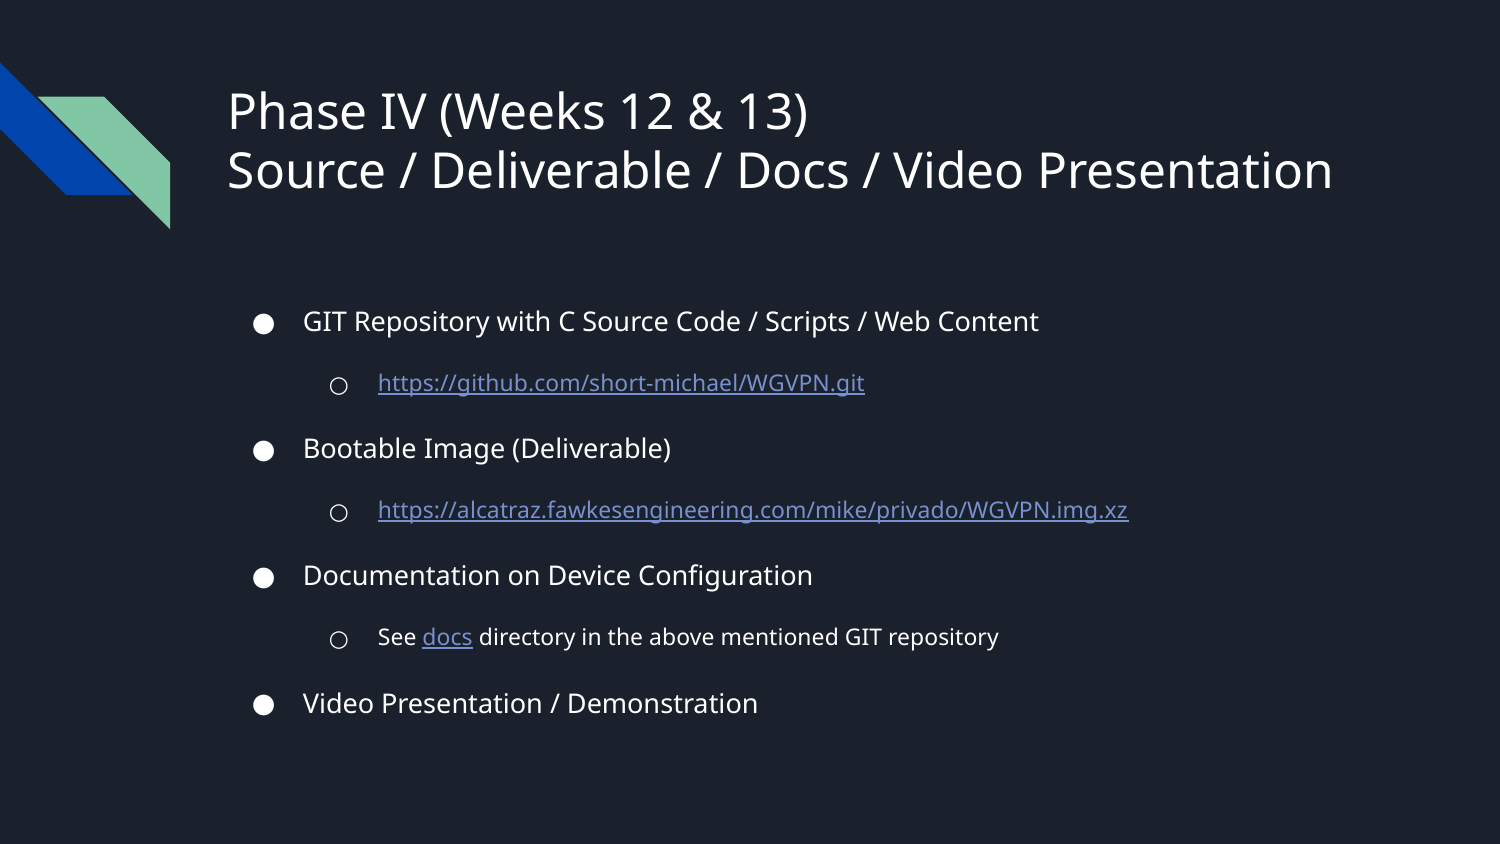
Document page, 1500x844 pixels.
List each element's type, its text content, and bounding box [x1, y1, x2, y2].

title Phase IV (Weeks 12 & 13) Source / Deliverable / Docs / Video Presentation [212, 64, 1368, 215]
list GIT Repository with C Source Code / Scripts / Web Content https://github.com/short-michael/WGVPN.git Bootable Image (Deliverable) https://alcatraz.fawkesengineering.com/mike/privado/WGVPN.img.xz Documentation on Device Configuration See docs directory in the above mentioned GIT repository Video Presentation / Demonstration [212, 257, 1368, 735]
